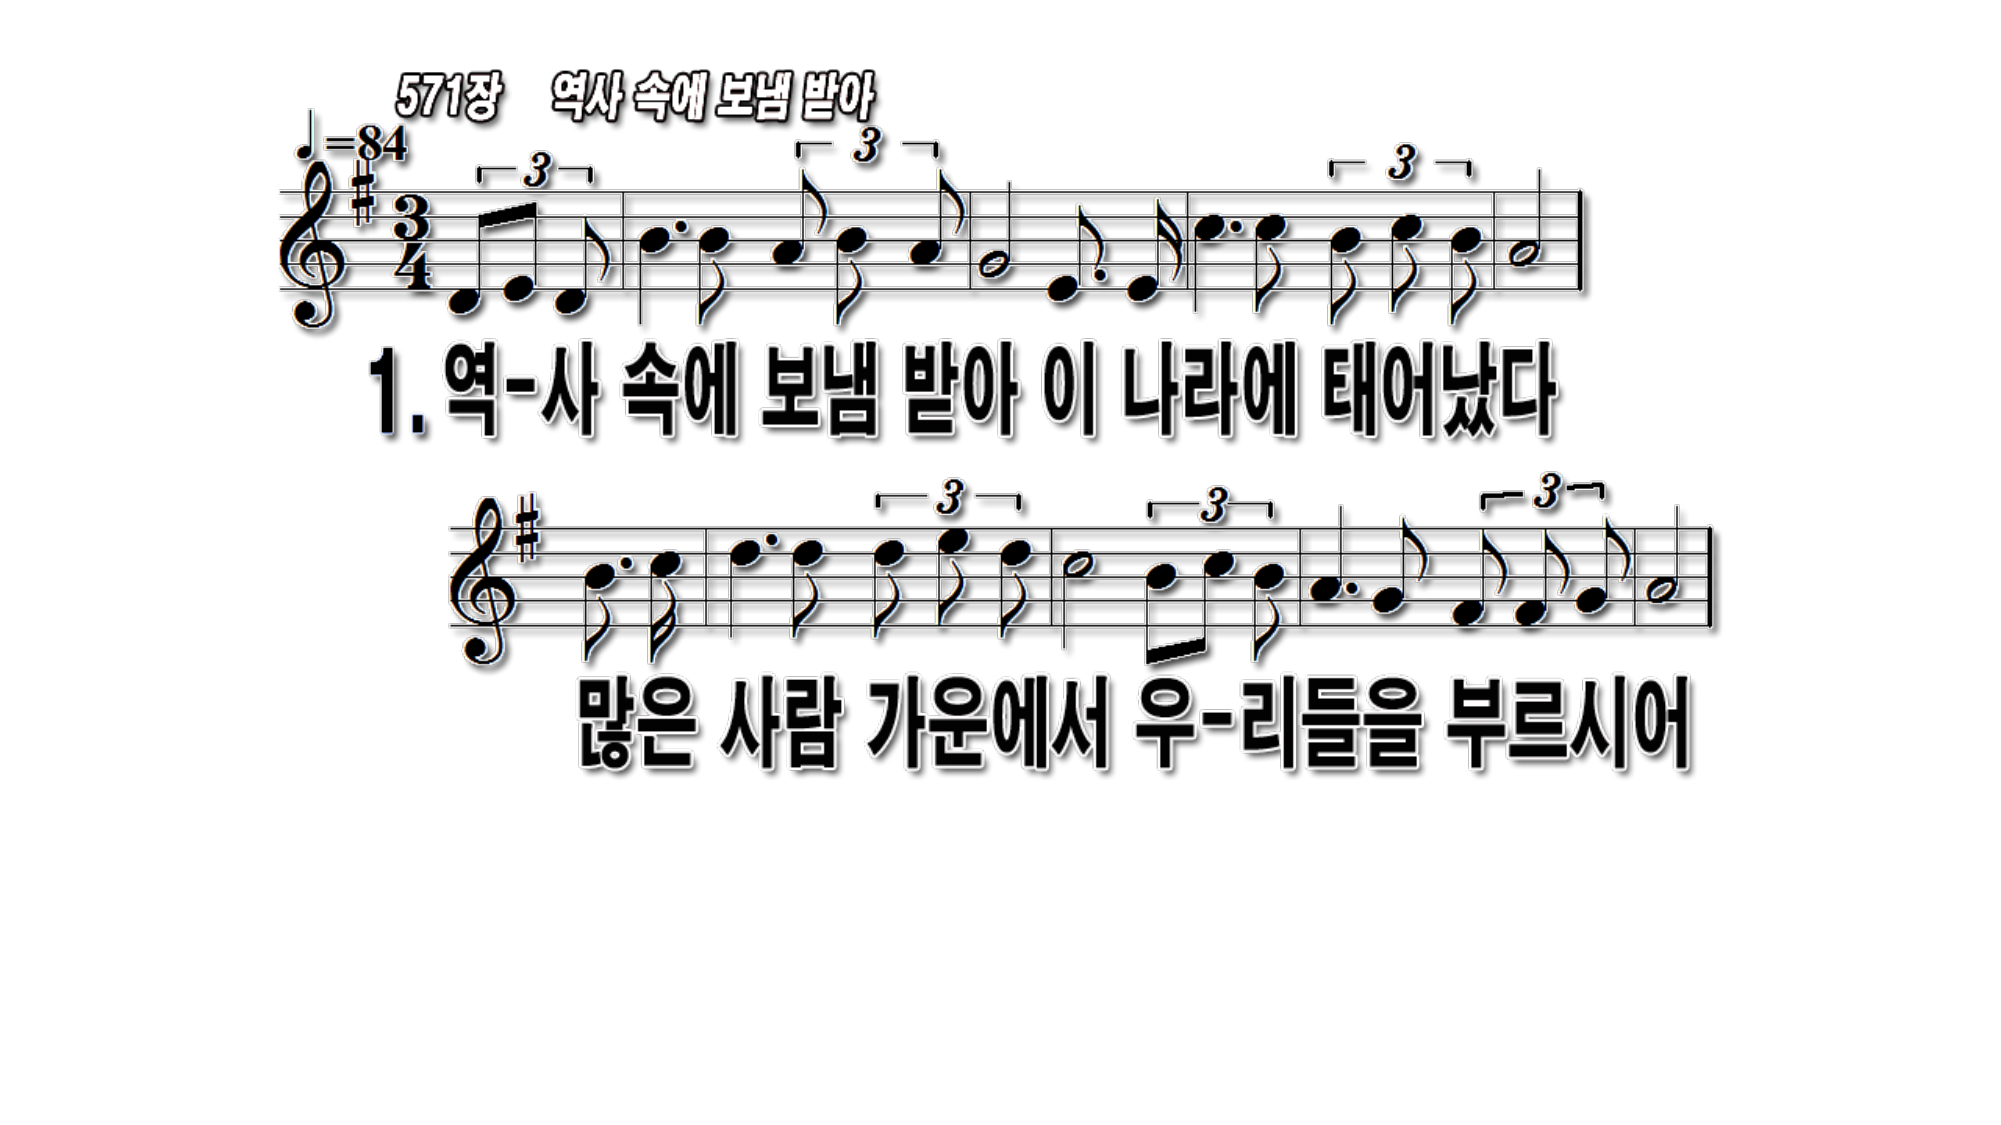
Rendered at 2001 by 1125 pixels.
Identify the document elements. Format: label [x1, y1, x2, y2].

picture [249, 0, 1750, 835]
